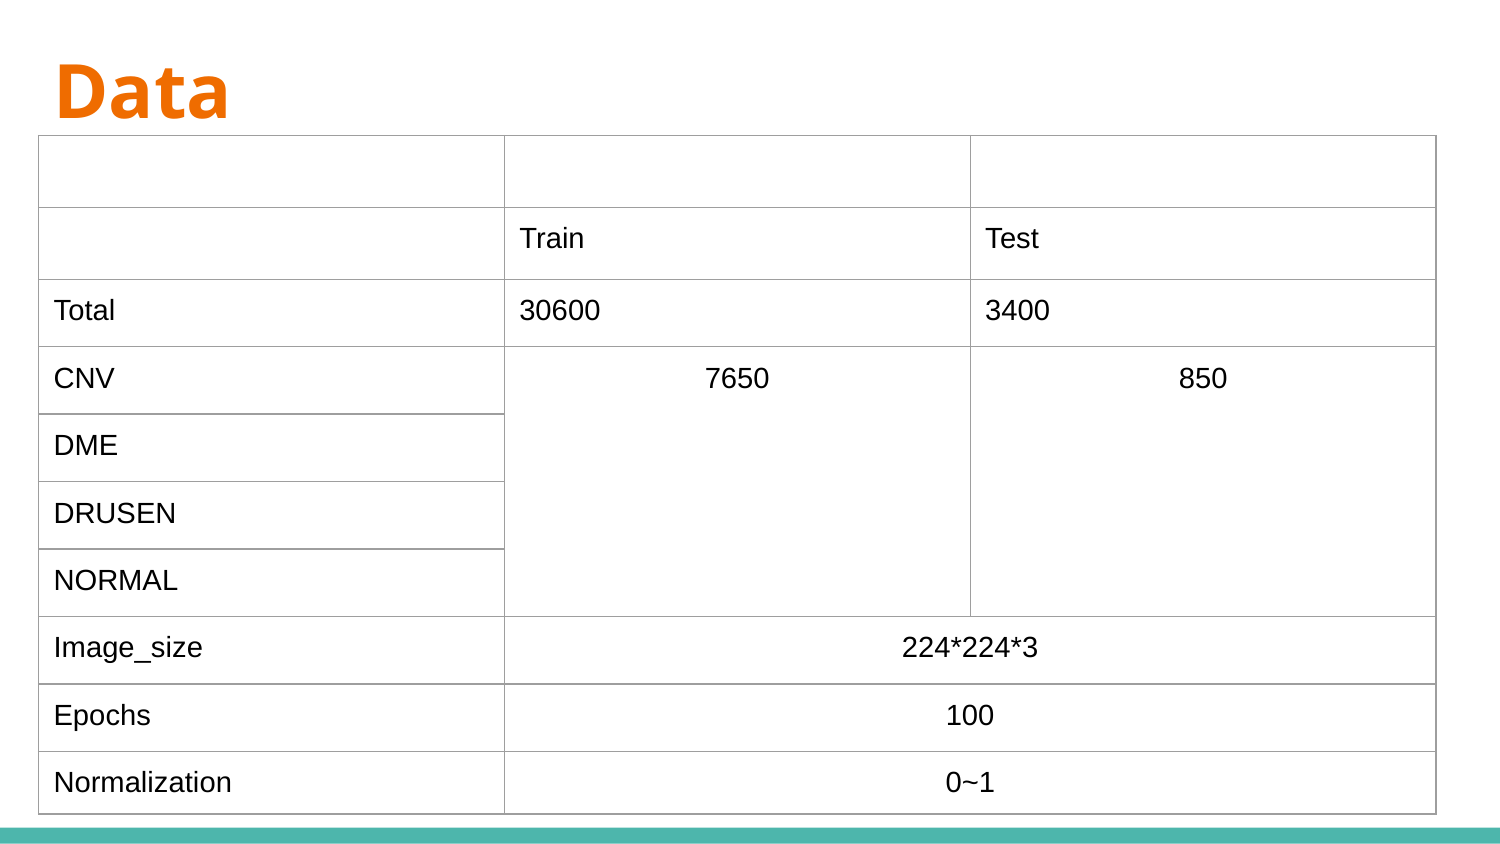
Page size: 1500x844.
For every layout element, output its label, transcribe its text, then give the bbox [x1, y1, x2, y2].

table_header [39, 136, 504, 207]
table_cell Total [39, 280, 504, 346]
table_cell CNV [39, 347, 504, 413]
table_cell DME [39, 415, 504, 481]
table_cell 100 [505, 685, 1435, 751]
table_cell 3400 [971, 280, 1435, 346]
table_cell Test [971, 208, 1435, 279]
table_header [505, 136, 970, 207]
table_cell 0~1 [505, 752, 1435, 813]
table_cell DRUSEN [39, 482, 504, 548]
table_cell 224*224*3 [505, 617, 1435, 683]
table_cell NORMAL [39, 550, 504, 616]
table_cell 850 [971, 347, 1435, 616]
table_cell Normalization [39, 752, 504, 813]
table_cell Image_size [39, 617, 504, 683]
table_cell 7650 [505, 347, 970, 616]
table_cell [39, 208, 504, 279]
table_cell Train [505, 208, 970, 279]
table_cell Epochs [39, 685, 504, 751]
table_cell 30600 [505, 280, 970, 346]
table_header [971, 136, 1435, 207]
title Data [38, 28, 1437, 135]
